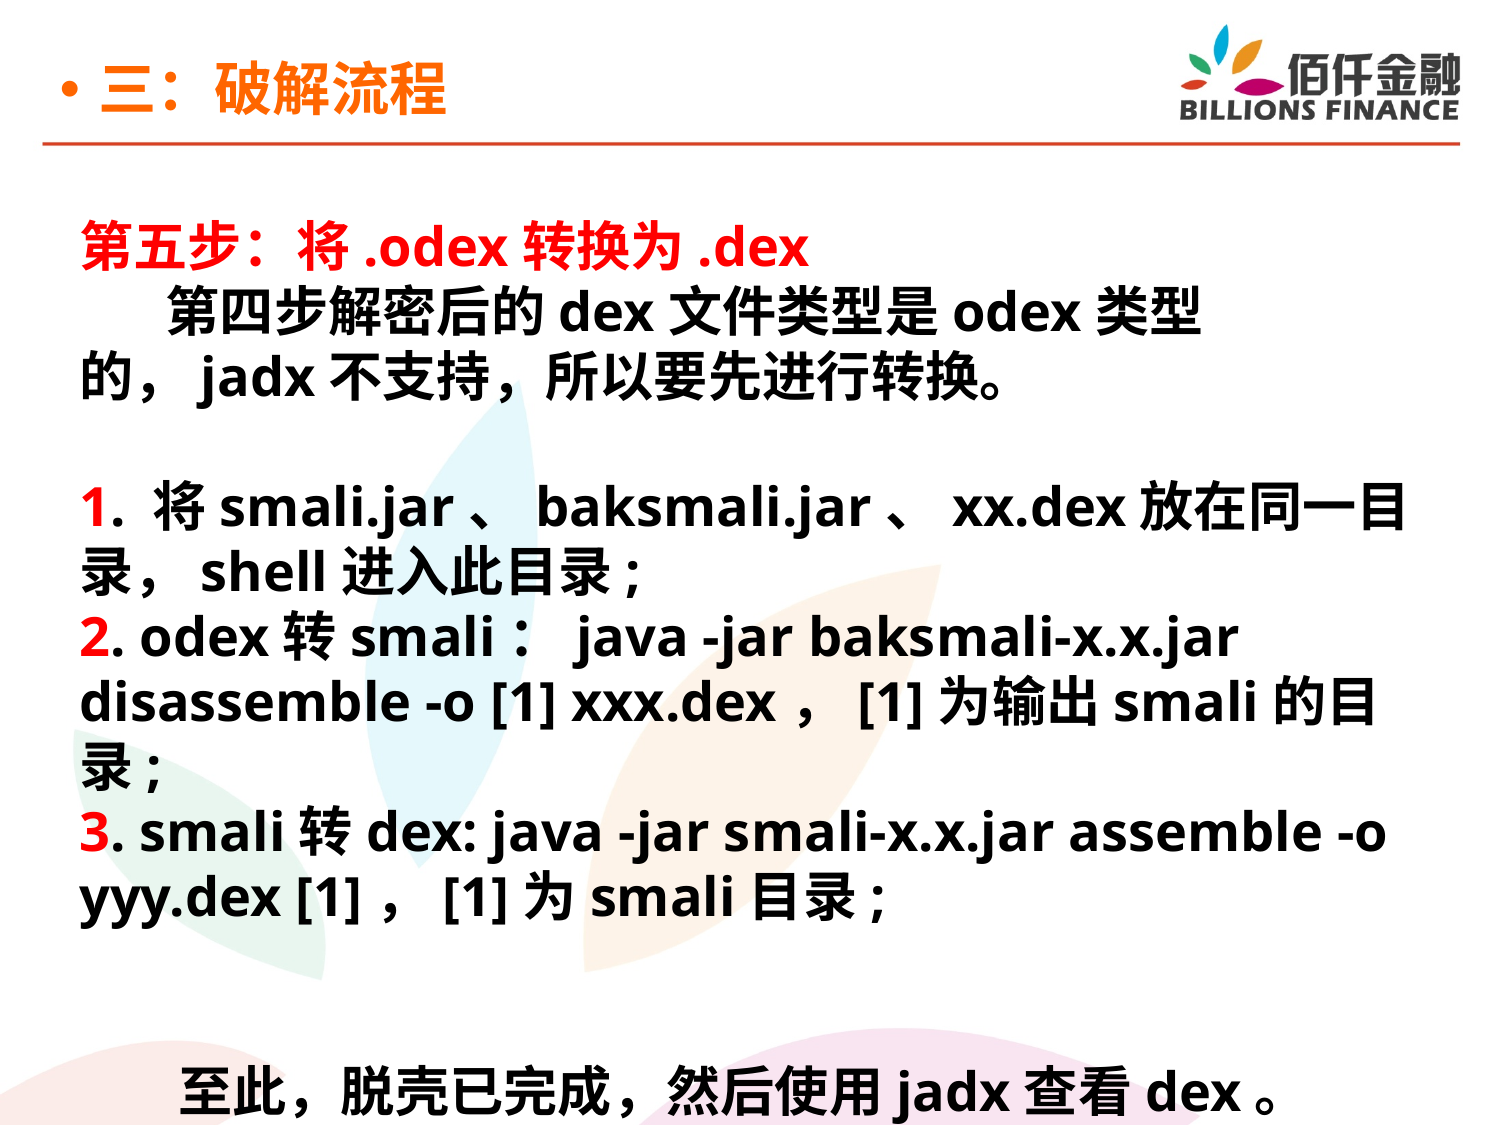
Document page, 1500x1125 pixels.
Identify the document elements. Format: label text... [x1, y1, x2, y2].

picture [0, 0, 1500, 1125]
text_box 第五步：将.odex转换为.dex 第四步解密后的dex文件类型是odex类型的，jadx不支持，所以要先进行转换。 1. 将smali.jar、baksmali.jar、xx.dex放在同一目录，shell进入此目录; 2. odex转smali：java -jar baksmali-x.x.jar disassemble -o [1] xxx.dex，[1]为输出smali的目录; 3. smali转dex: java -jar smali-x.x.jar assemble -o yyy.dex [1]，[1]为smali目录; 至此，脱壳已完成，然后使用jadx查看dex。 [64, 205, 1431, 1125]
text_box 三：破解流程 [44, 52, 1165, 136]
